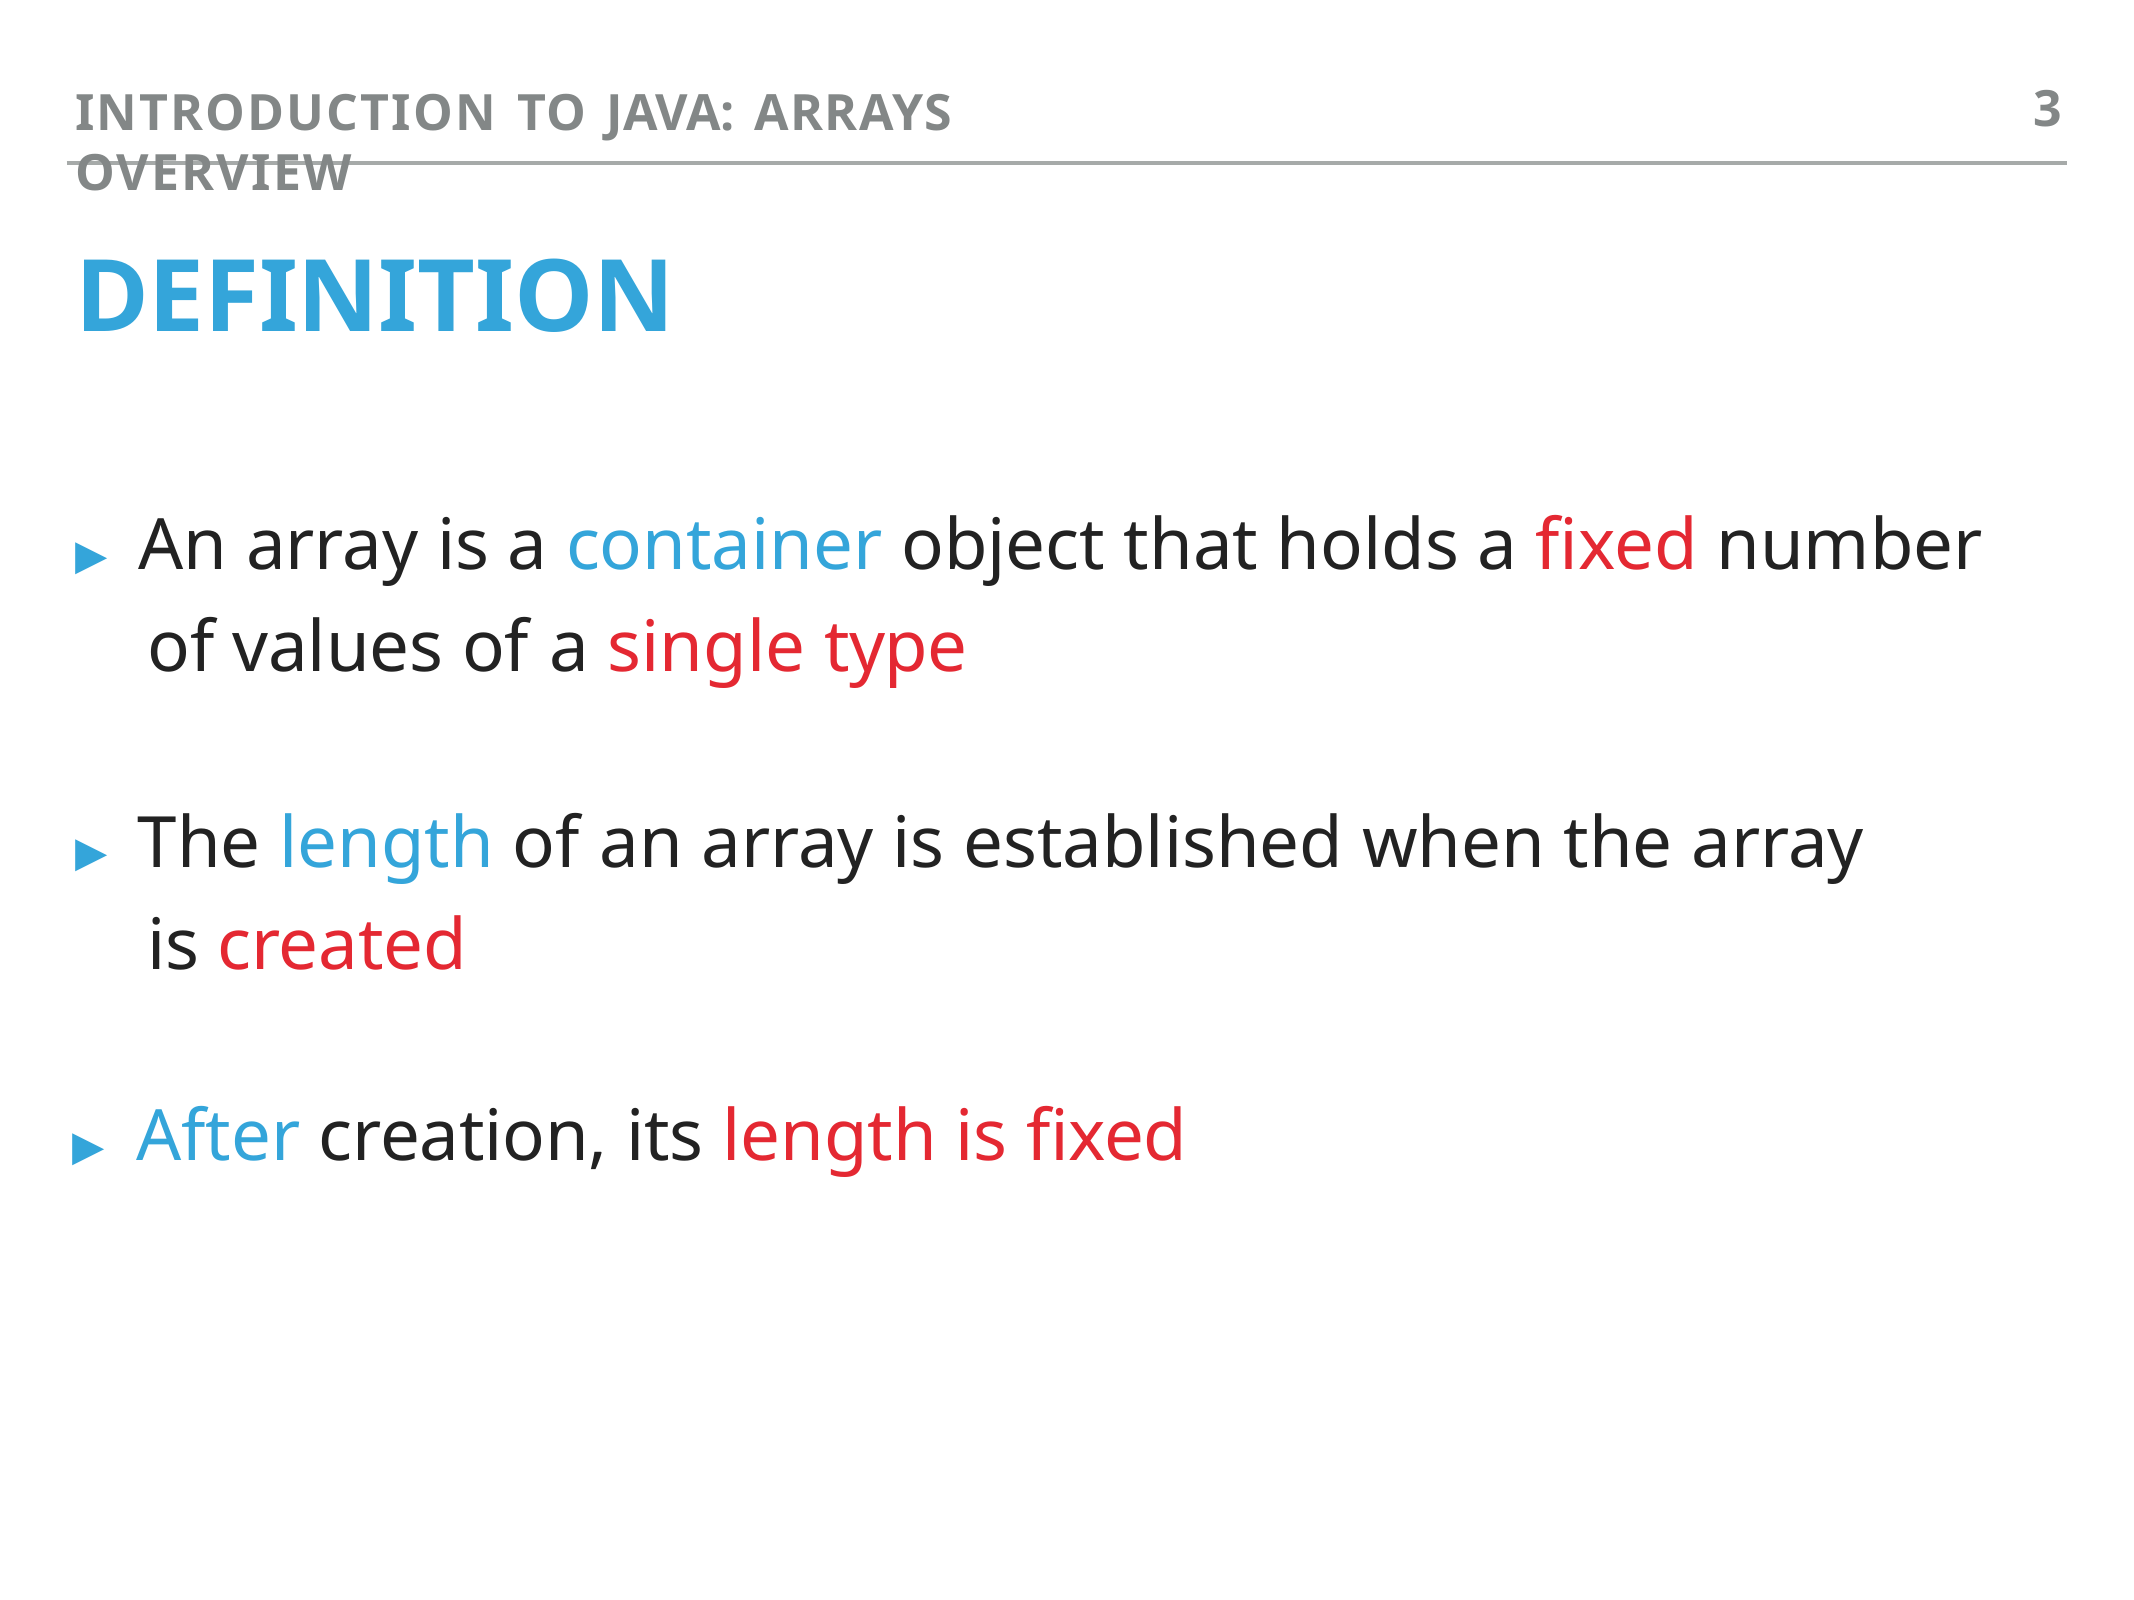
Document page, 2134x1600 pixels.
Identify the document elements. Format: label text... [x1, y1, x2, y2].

title DEFINITION [72, 229, 2002, 441]
text_box ▸ An array is a container object that holds a fixed number of values of a single type ▸ The length of an array is established when the array is created ▸ After creation, its length is fixed [72, 441, 2027, 1183]
text_box 3 [2031, 74, 2060, 137]
text_box INTRODUCTION TO JAVA: ARRAYS OVERVIEW [72, 78, 1118, 201]
